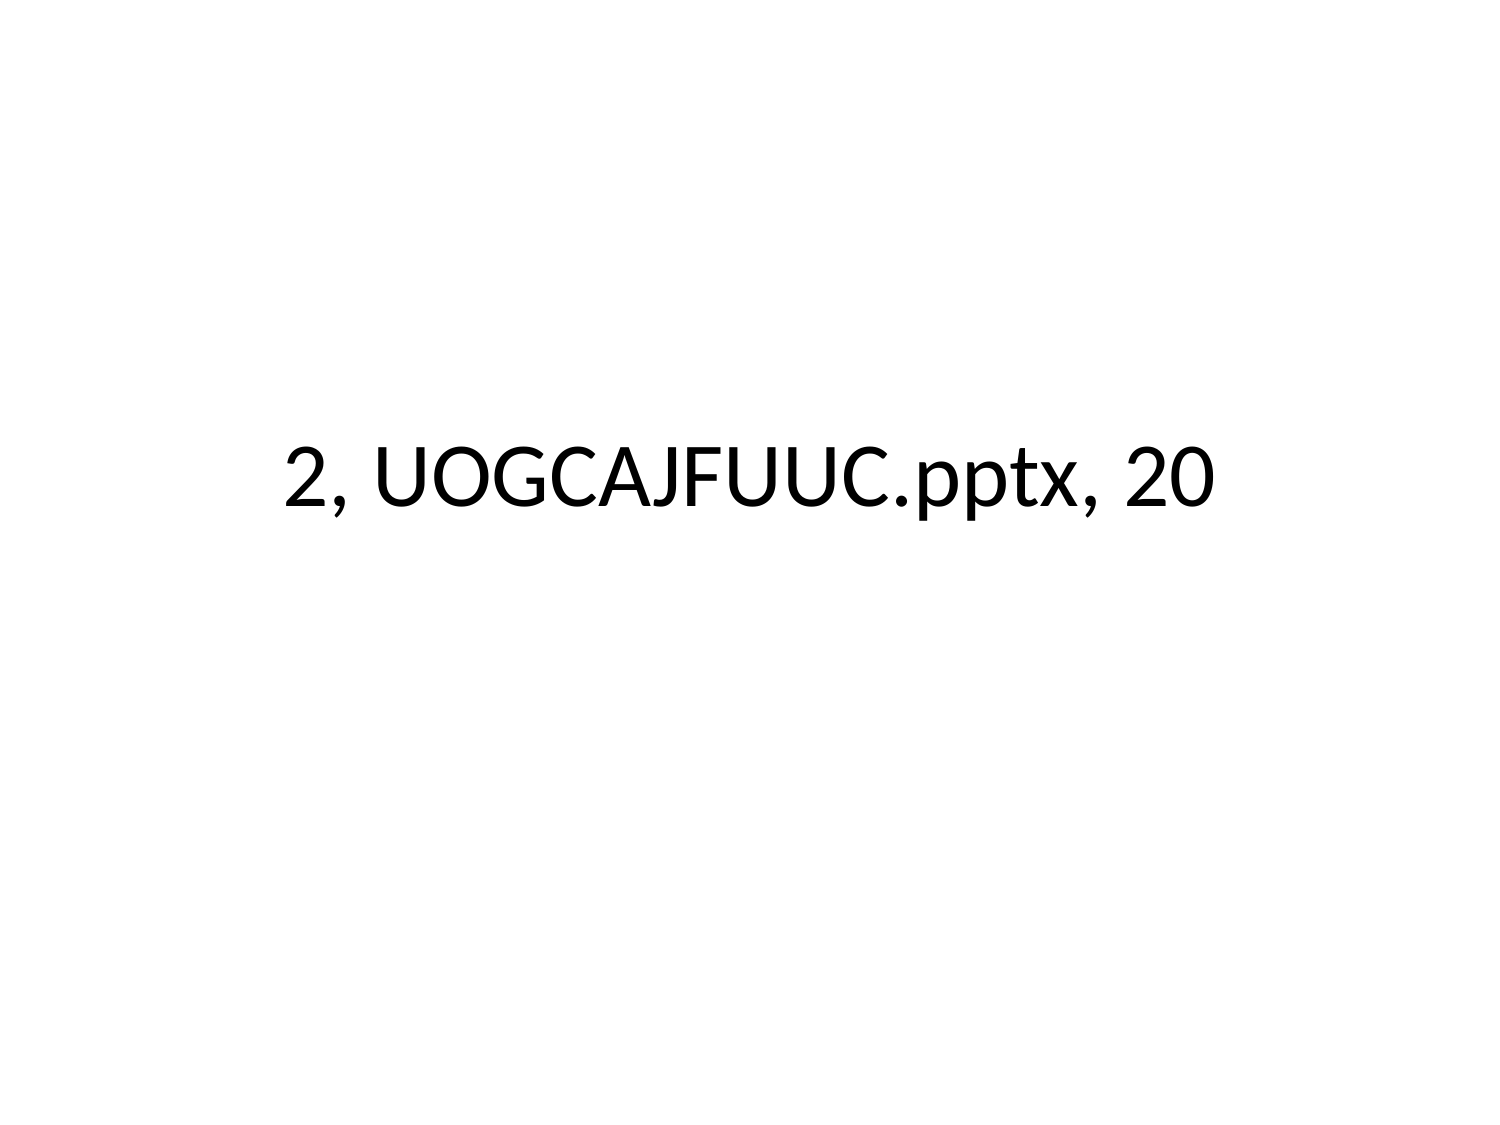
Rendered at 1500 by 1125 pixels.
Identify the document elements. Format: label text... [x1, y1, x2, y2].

title 2, UOGCAJFUUC.pptx, 20 [112, 349, 1388, 591]
